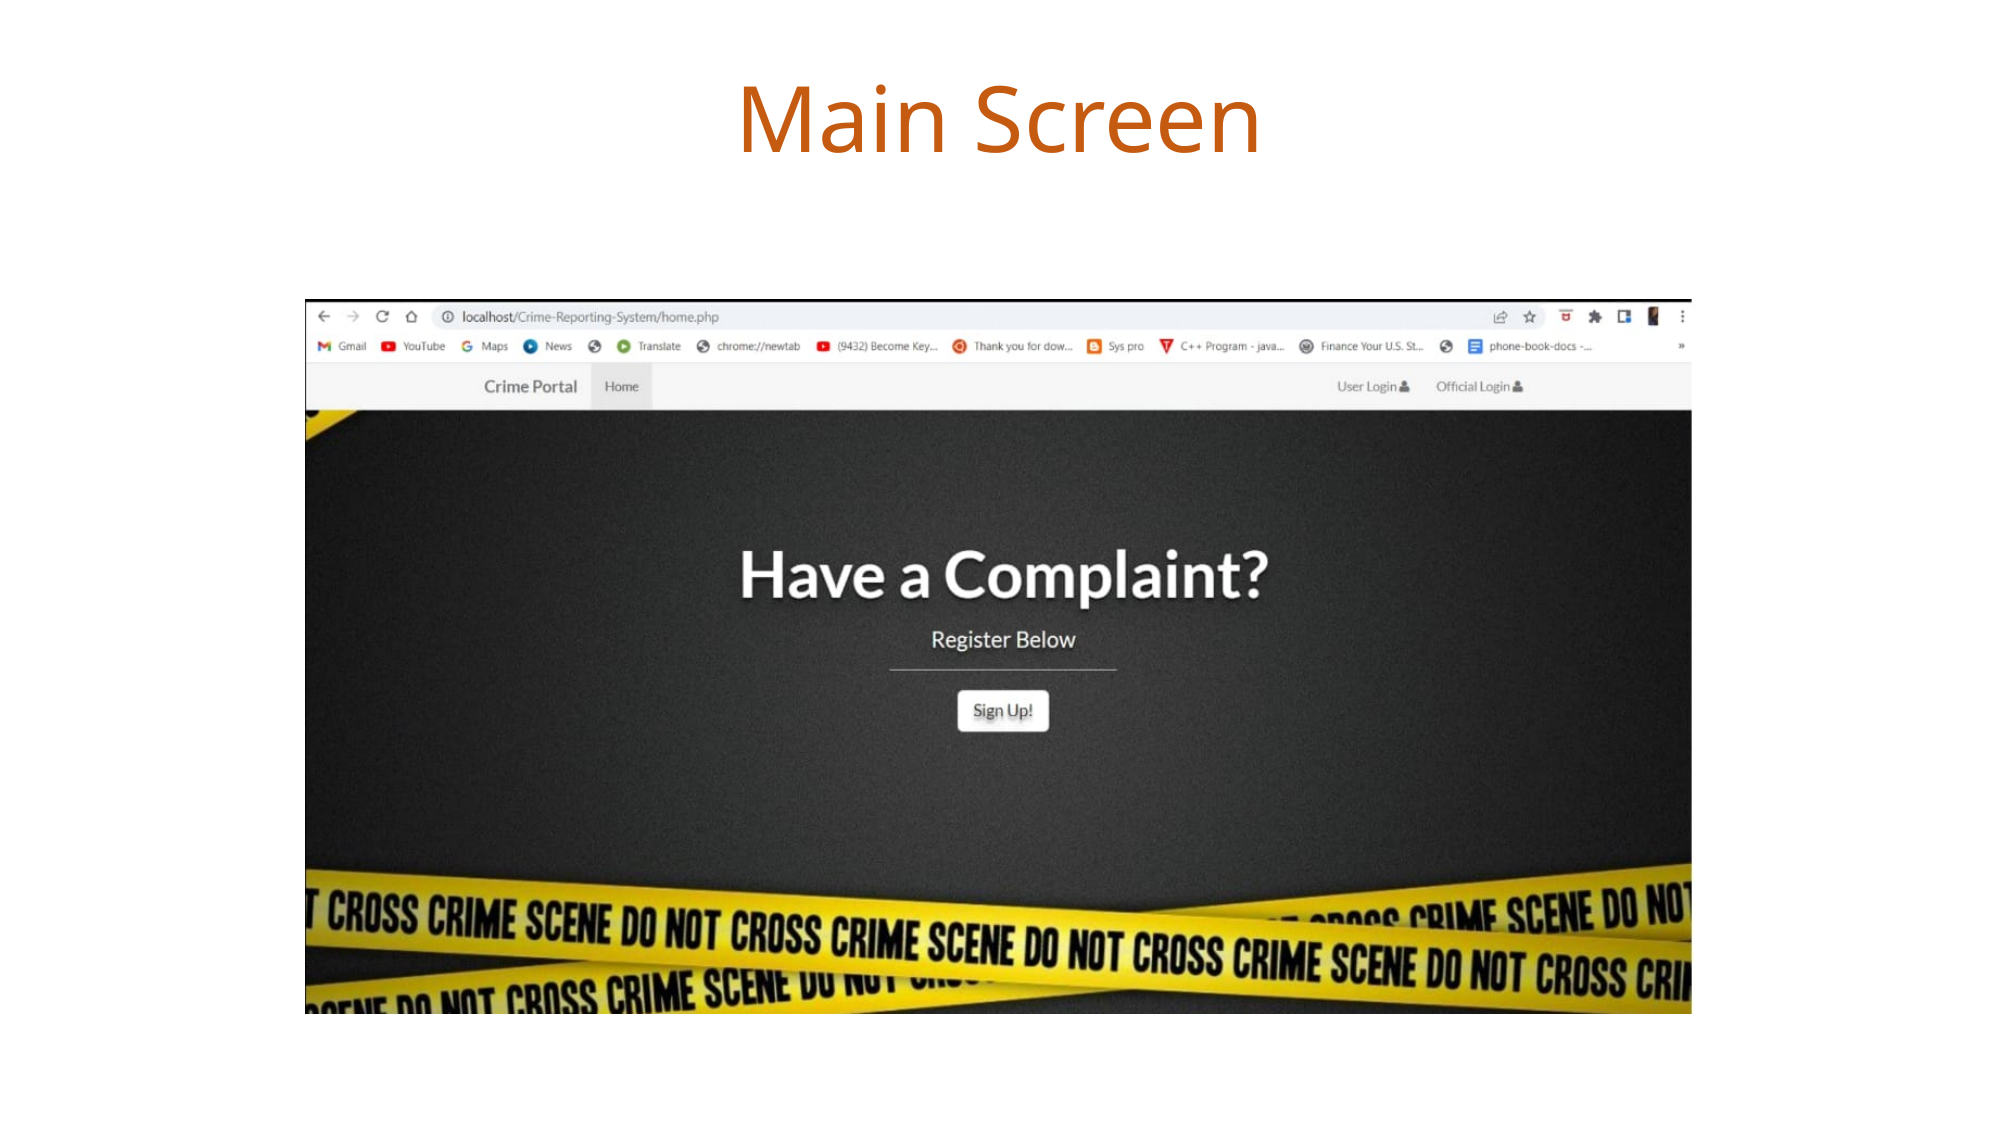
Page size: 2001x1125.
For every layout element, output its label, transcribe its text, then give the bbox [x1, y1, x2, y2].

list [305, 299, 1695, 1014]
title Main Screen [137, 59, 1863, 186]
